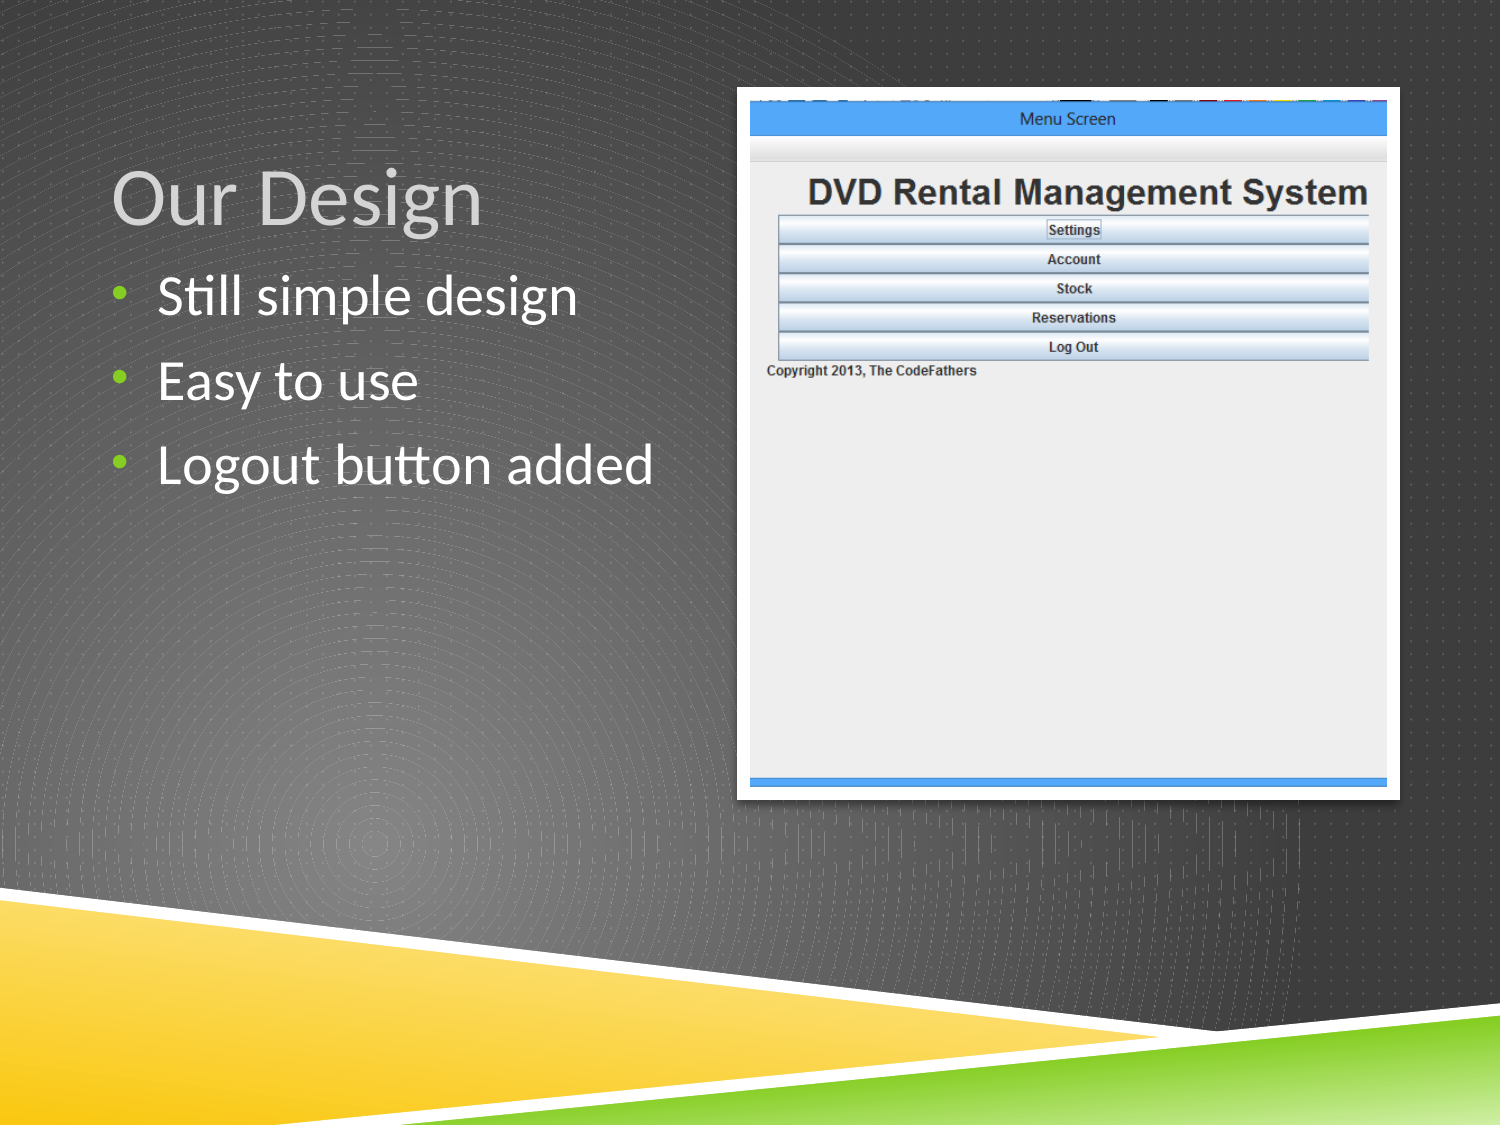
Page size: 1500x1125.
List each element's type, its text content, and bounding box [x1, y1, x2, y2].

title Our Design [111, 99, 666, 249]
list Still simple design Easy to use Logout button added [111, 249, 666, 791]
picture [749, 99, 1388, 788]
